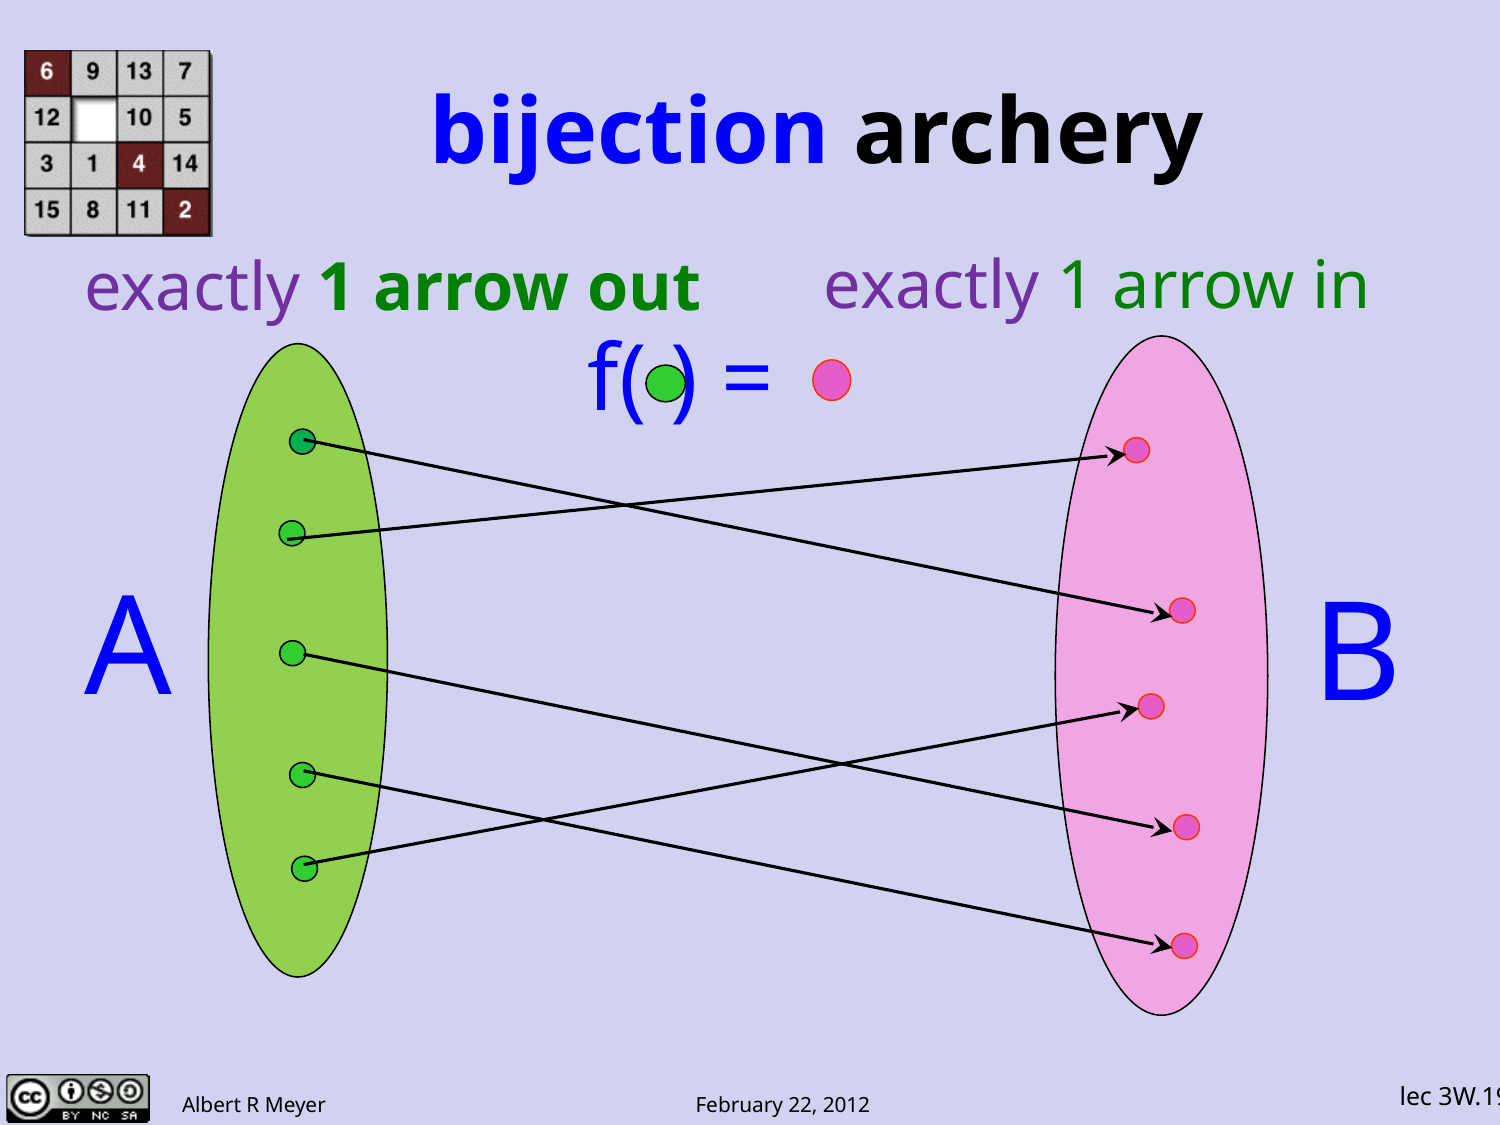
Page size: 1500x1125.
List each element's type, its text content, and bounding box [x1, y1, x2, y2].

text_box exactly 1 arrow in [808, 234, 1387, 329]
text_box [1054, 335, 1417, 1016]
picture [24, 50, 213, 237]
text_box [286, 439, 1173, 949]
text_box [69, 343, 388, 978]
title bijection archery [246, 37, 1388, 218]
picture [6, 1074, 150, 1123]
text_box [557, 311, 851, 439]
text_box exactly 1 arrow out [69, 236, 717, 331]
